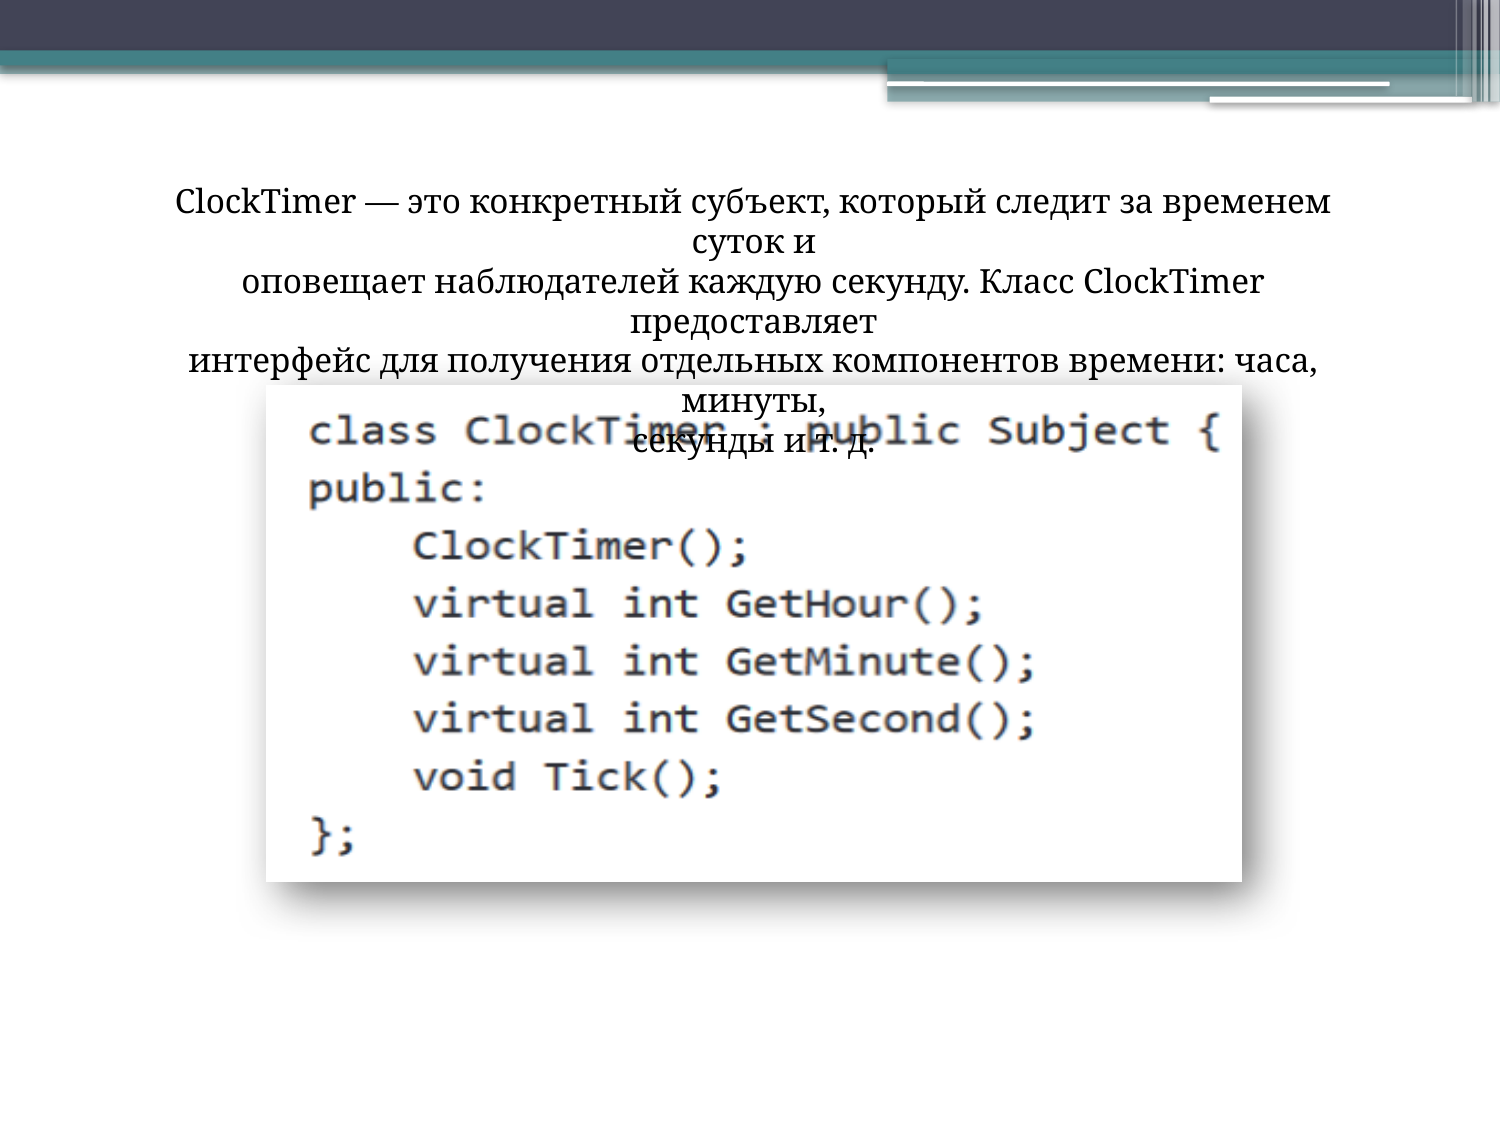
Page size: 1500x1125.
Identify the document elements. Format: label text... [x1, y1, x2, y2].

text_box ClockTimer — это конкретный субъект, который следит за временем суток и оповещает наблюдателей каждую секунду. Класс ClockTimer предоставляет интерфейс для получения отдельных компонентов времени: часа, минуты, секунды и т. д. [133, 172, 1375, 467]
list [266, 385, 1242, 882]
